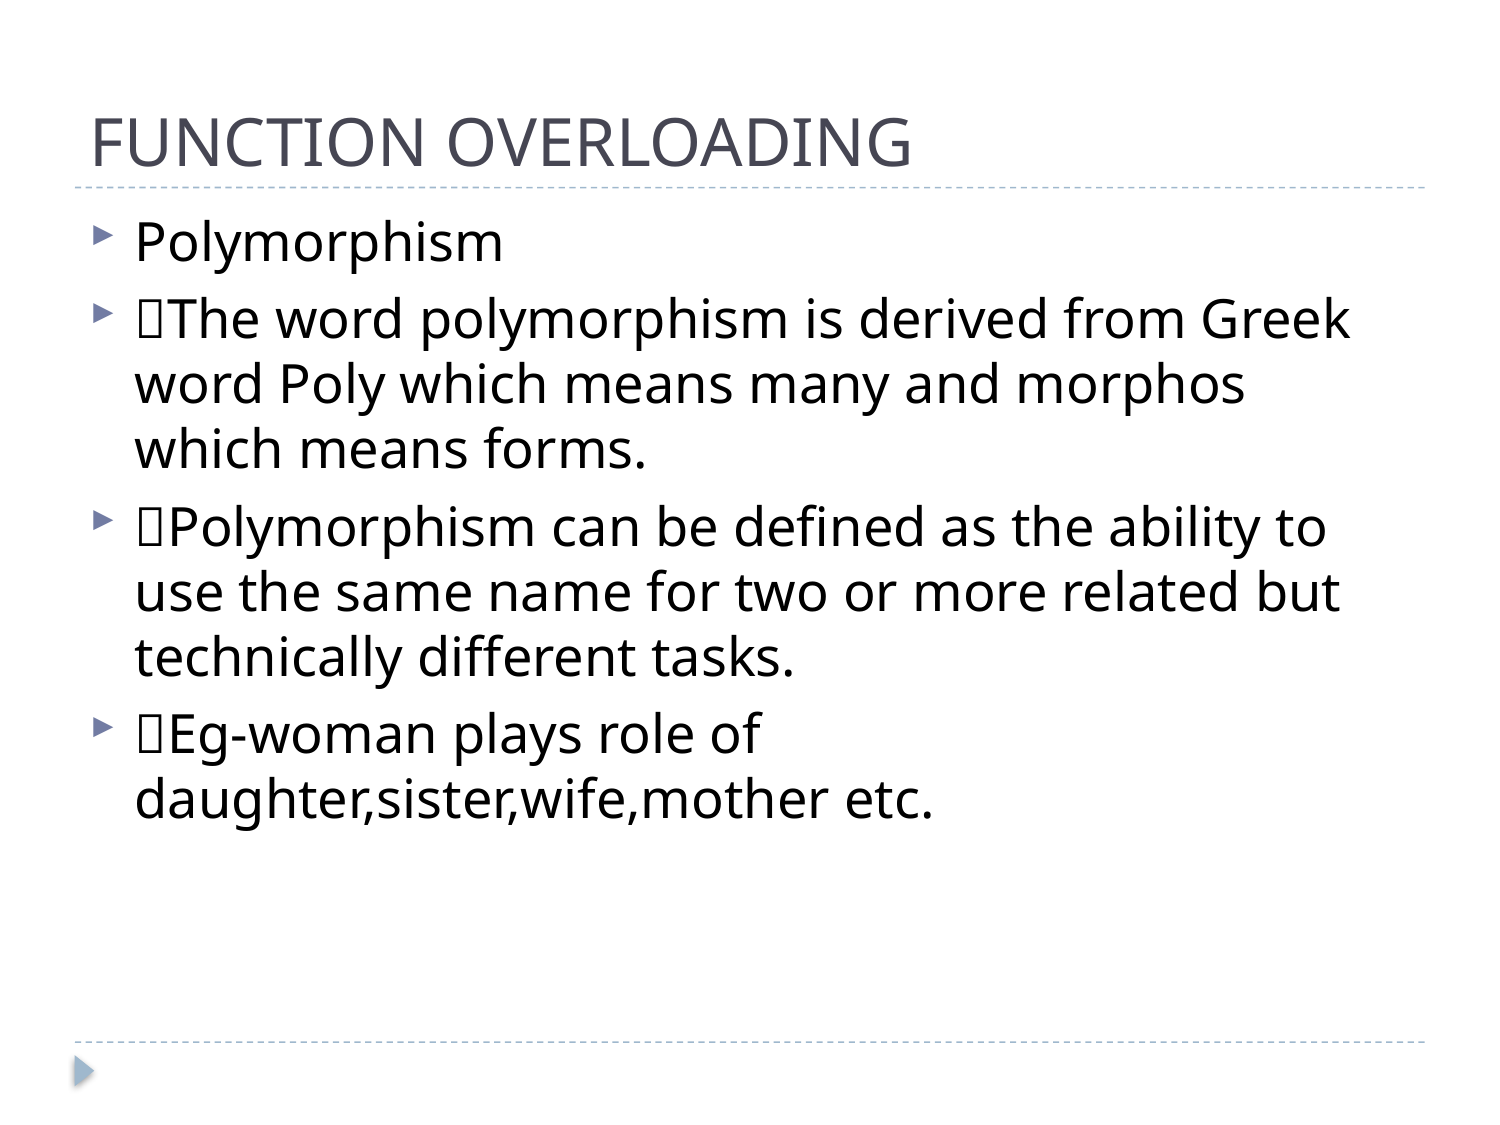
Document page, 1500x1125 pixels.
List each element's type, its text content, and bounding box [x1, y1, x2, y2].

title FUNCTION OVERLOADING [75, 24, 1425, 188]
list Polymorphism The word polymorphism is derived from Greek word Poly which means many and morphos which means forms. Polymorphism can be defined as the ability to use the same name for two or more related but technically different tasks. Eg-woman plays role of daughter,sister,wife,mother etc. [75, 200, 1425, 1010]
